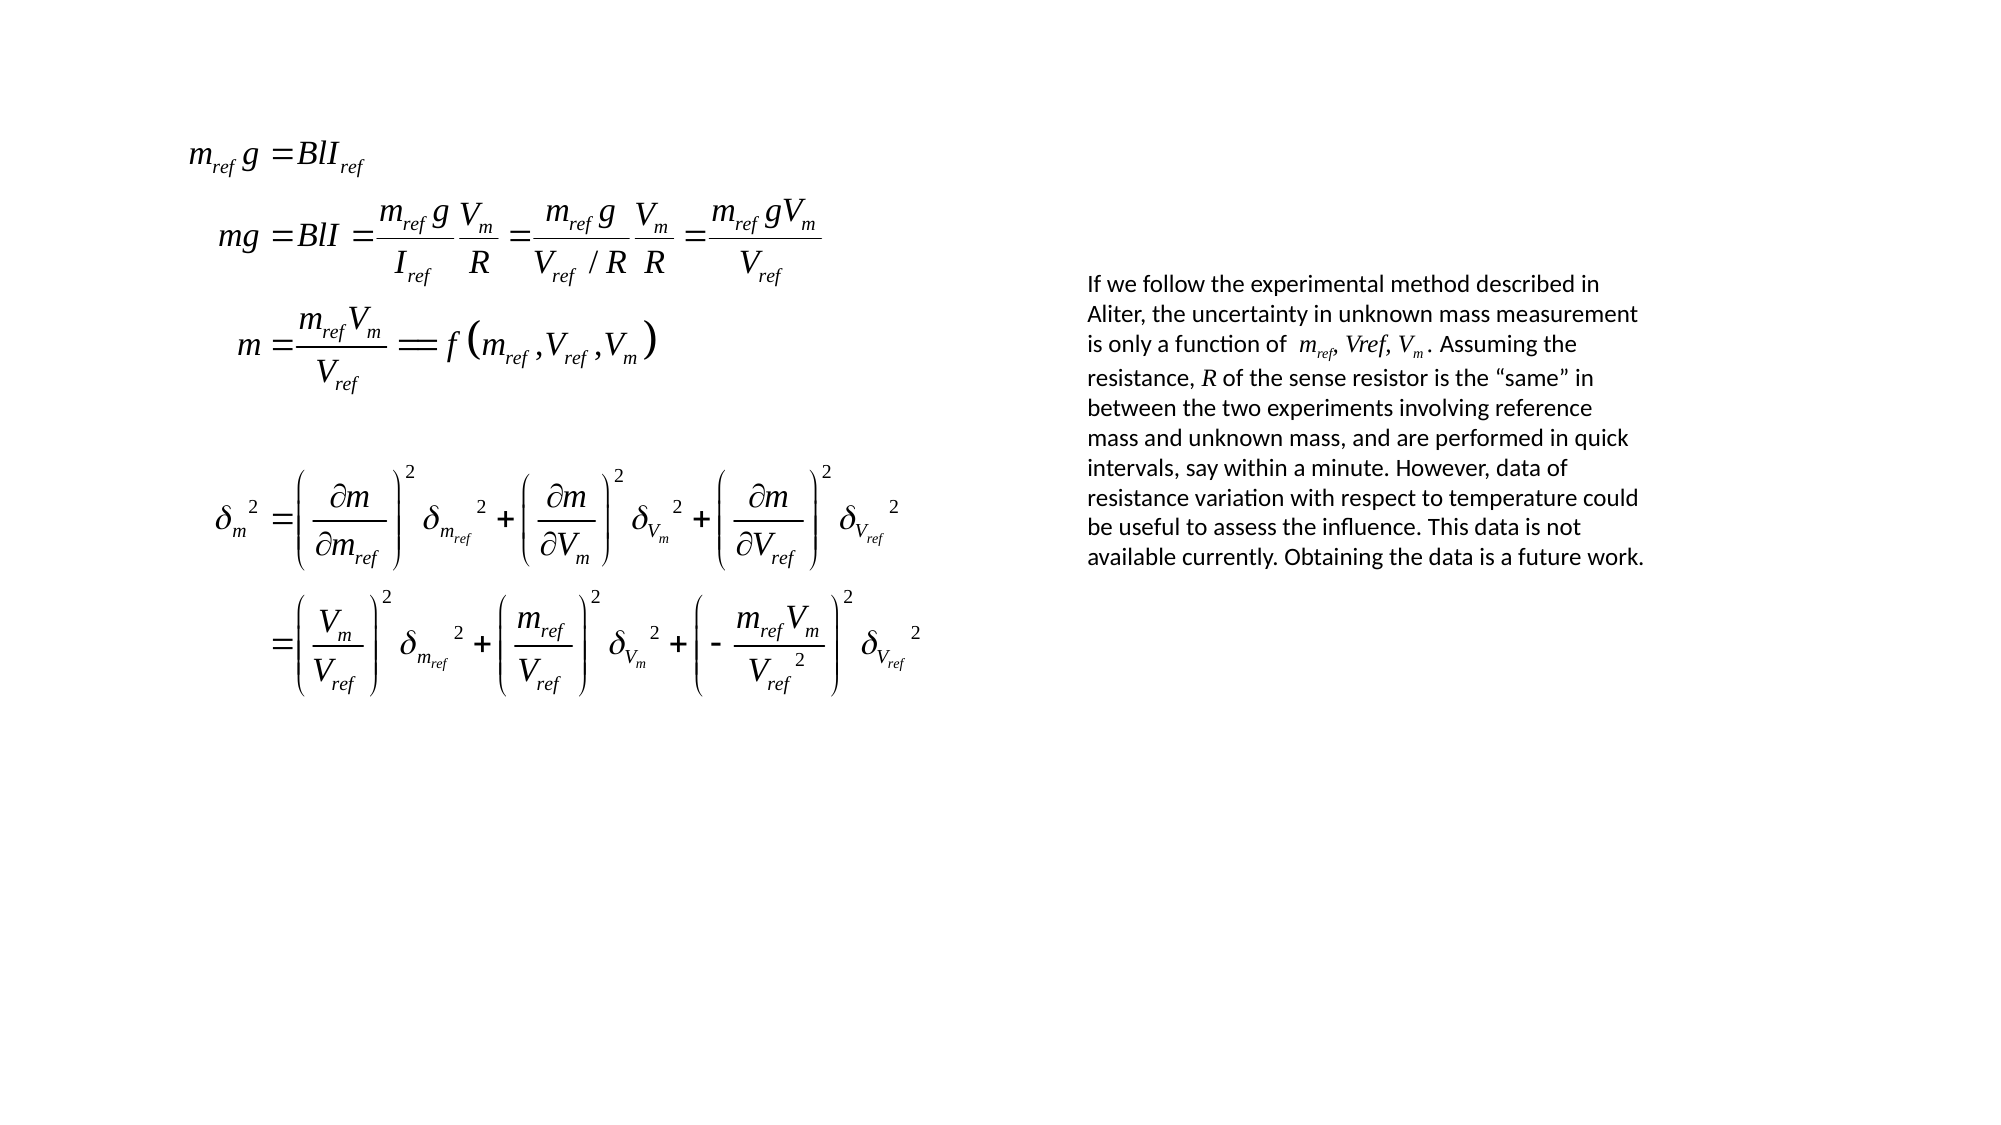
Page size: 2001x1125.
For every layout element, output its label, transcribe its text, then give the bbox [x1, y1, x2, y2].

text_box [183, 131, 928, 704]
text_box If we follow the experimental method described in Aliter, the uncertainty in unknown mass measurement is only a function of mref, Vref, Vm . Assuming the resistance, R of the sense resistor is the “same” in between the two experiments involving reference mass and unknown mass, and are performed in quick intervals, say within a minute. However, data of resistance variation with respect to temperature could be useful to assess the influence. This data is not available currently. Obtaining the data is a future work. [1072, 259, 1663, 609]
